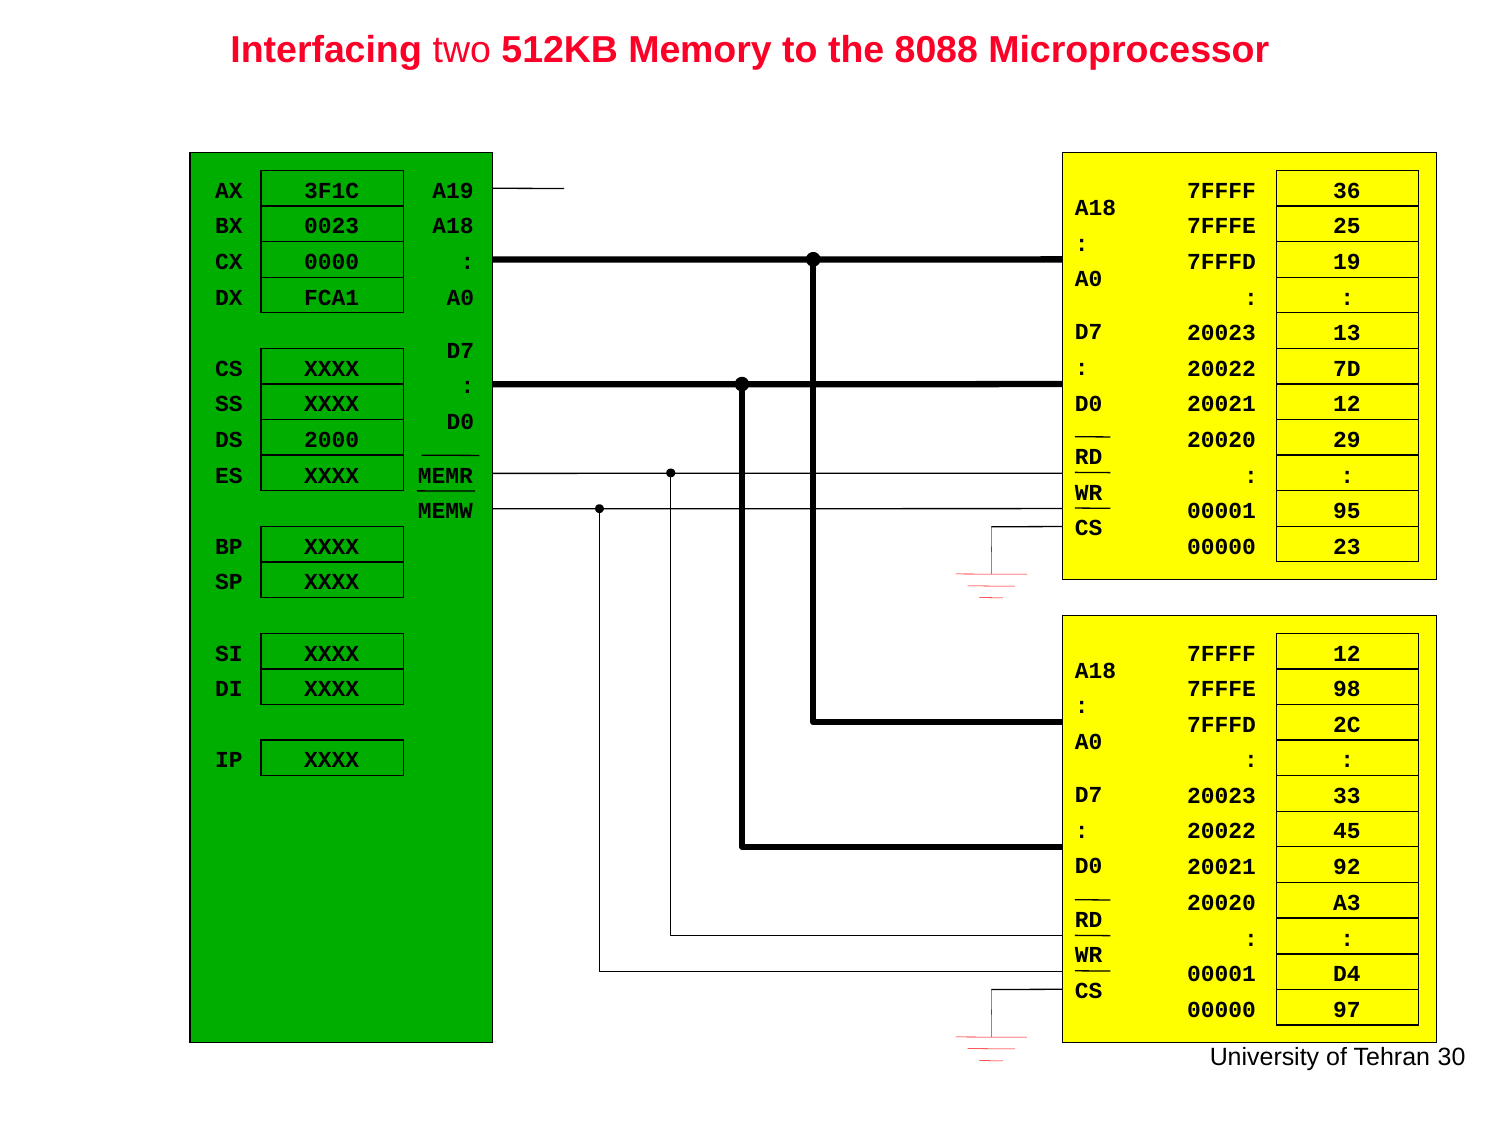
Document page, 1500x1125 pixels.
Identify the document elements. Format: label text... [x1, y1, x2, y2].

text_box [1074, 187, 1129, 1007]
title Interfacing two 512KB Memory to the 8088 Microprocessor [162, 12, 1338, 88]
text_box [189, 152, 493, 1043]
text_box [1062, 152, 1437, 1043]
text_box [492, 187, 1063, 599]
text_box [596, 255, 1063, 1062]
